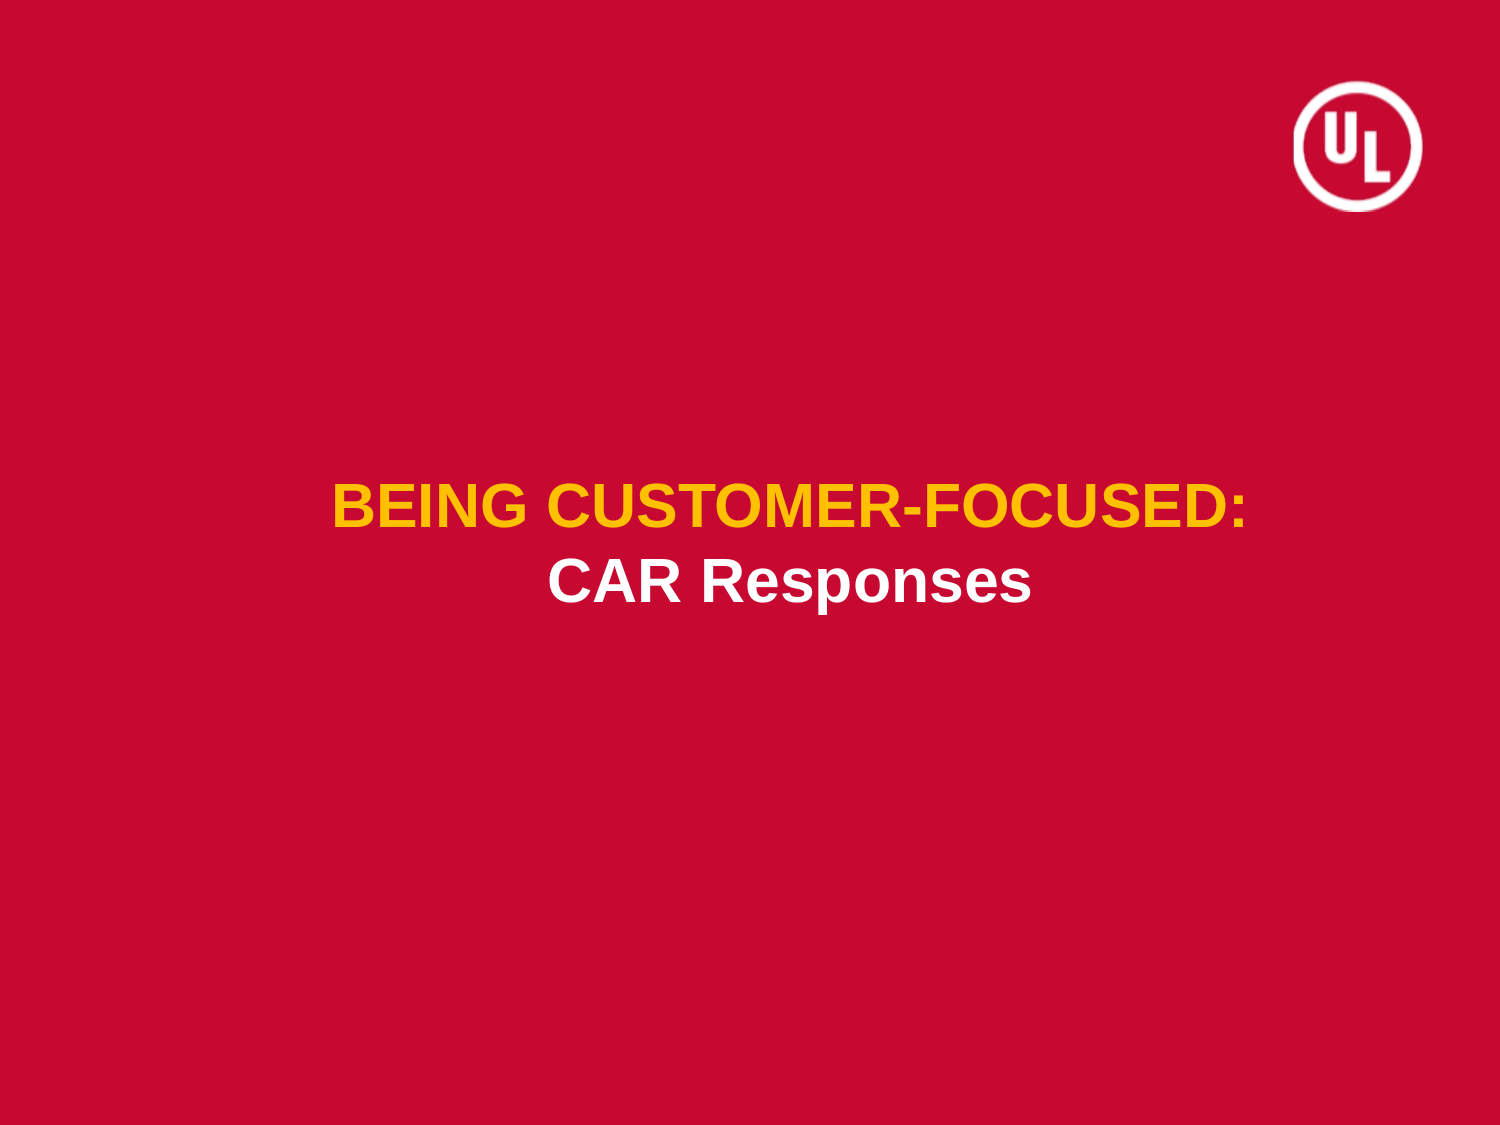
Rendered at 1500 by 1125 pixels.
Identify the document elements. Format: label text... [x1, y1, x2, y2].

picture [1292, 79, 1425, 212]
title BEING CUSTOMER-FOCUSED: CAR Responses [279, 457, 1302, 664]
